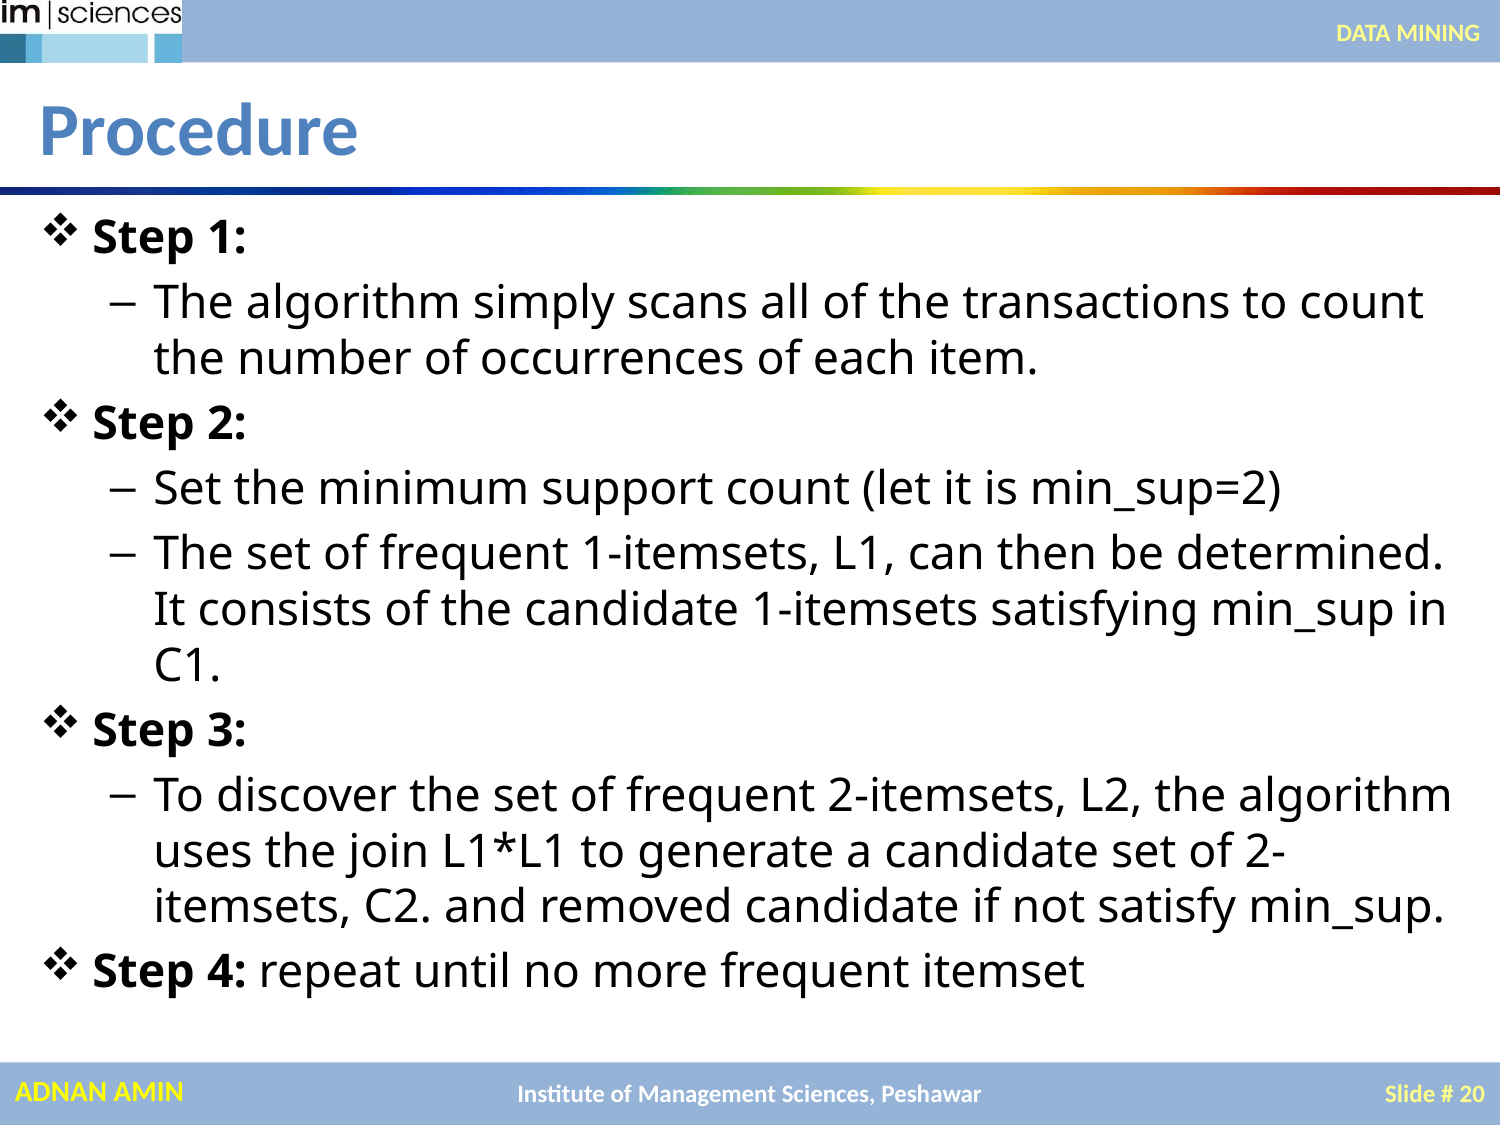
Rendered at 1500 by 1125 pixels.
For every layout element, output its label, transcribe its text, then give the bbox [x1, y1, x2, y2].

slide_number DATA MINING [0, 1, 1496, 62]
slide_number Slide # 20 [1149, 1062, 1500, 1123]
list Step 1: The algorithm simply scans all of the transactions to count the number of occurrences of each item. Step 2: Set the minimum support count (let it is min_sup=2) The set of frequent 1-itemsets, L1, can then be determined. It consists of the candidate 1-itemsets satisfying min_sup in C1. Step 3: To discover the set of frequent 2-itemsets, L2, the algorithm uses the join L1*L1 to generate a candidate set of 2-itemsets, C2. and removed candidate if not satisfy min_sup. Step 4: repeat until no more frequent itemset [24, 200, 1475, 1063]
picture [0, 187, 634, 195]
title Procedure [24, 62, 1475, 188]
picture [639, 187, 1500, 195]
footer Institute of Management Sciences, Peshawar [362, 1062, 1138, 1123]
